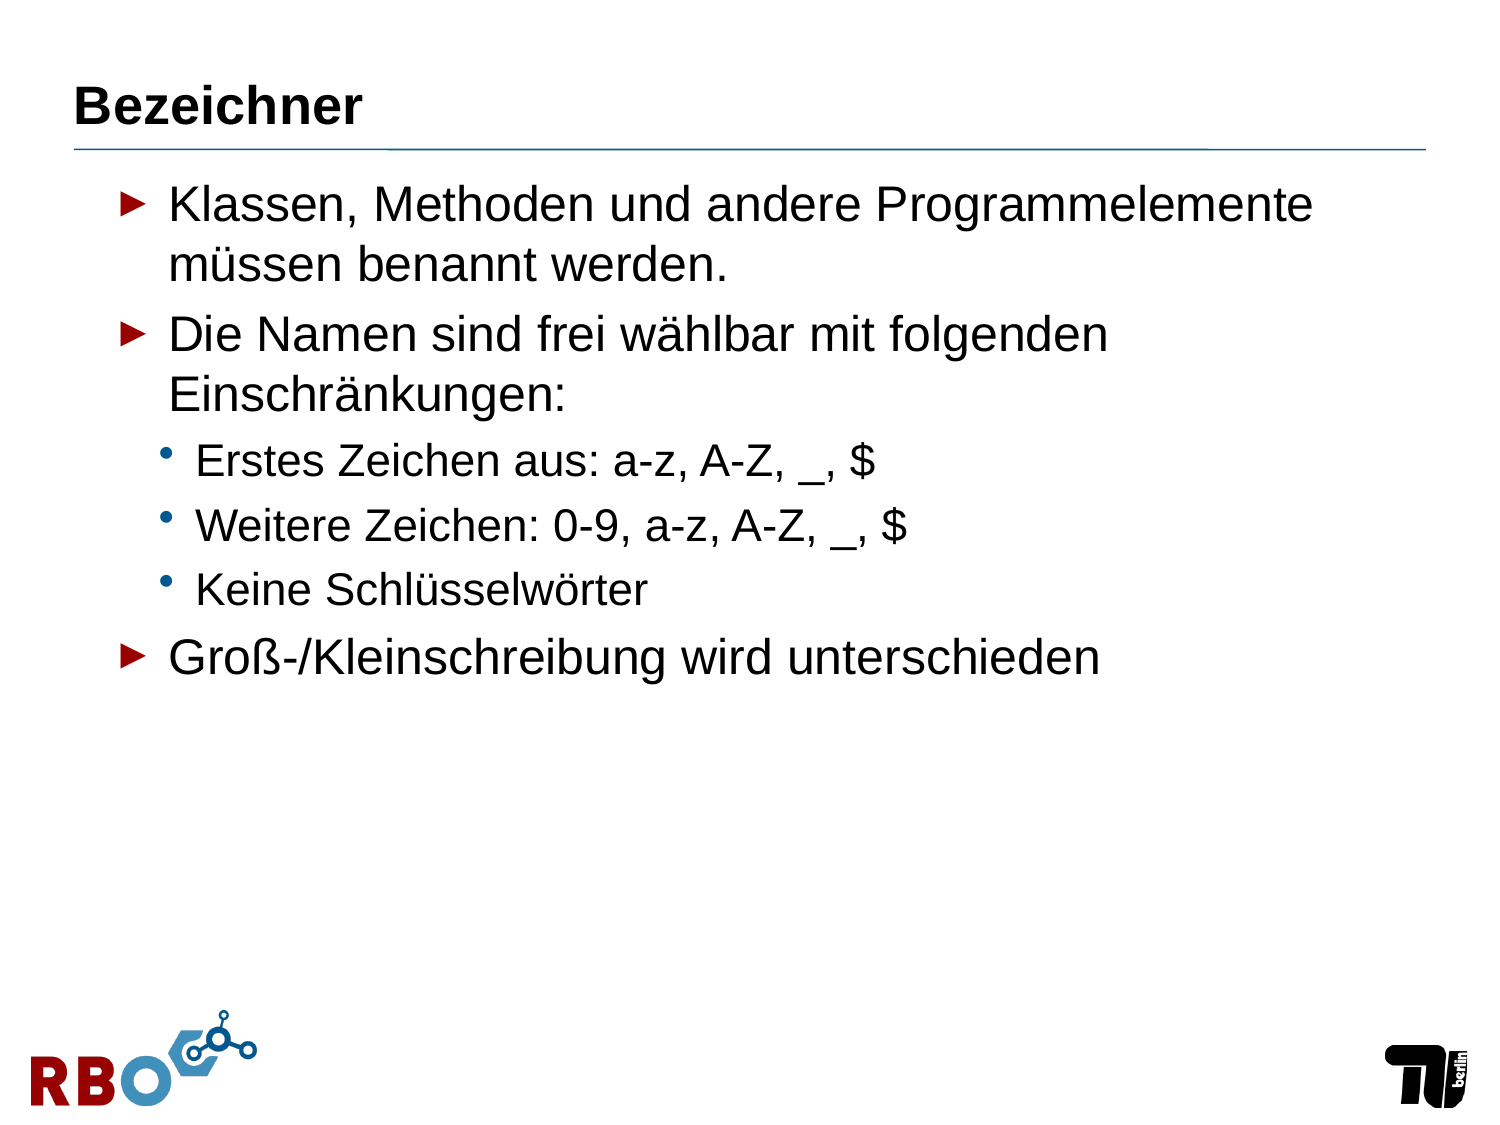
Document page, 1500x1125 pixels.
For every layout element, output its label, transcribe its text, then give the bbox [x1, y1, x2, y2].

picture [1377, 1045, 1468, 1108]
picture [31, 1010, 257, 1106]
title Bezeichner [73, 70, 1425, 171]
list Klassen, Methoden und andere Programmelemente müssen benannt werden. Die Namen sind frei wählbar mit folgenden Einschränkungen: Erstes Zeichen aus: a-z, A-Z, _, $ Weitere Zeichen: 0-9, a-z, A-Z, _, $ Keine Schlüsselwörter Groß-/Kleinschreibung wird unterschieden [73, 171, 1425, 1045]
